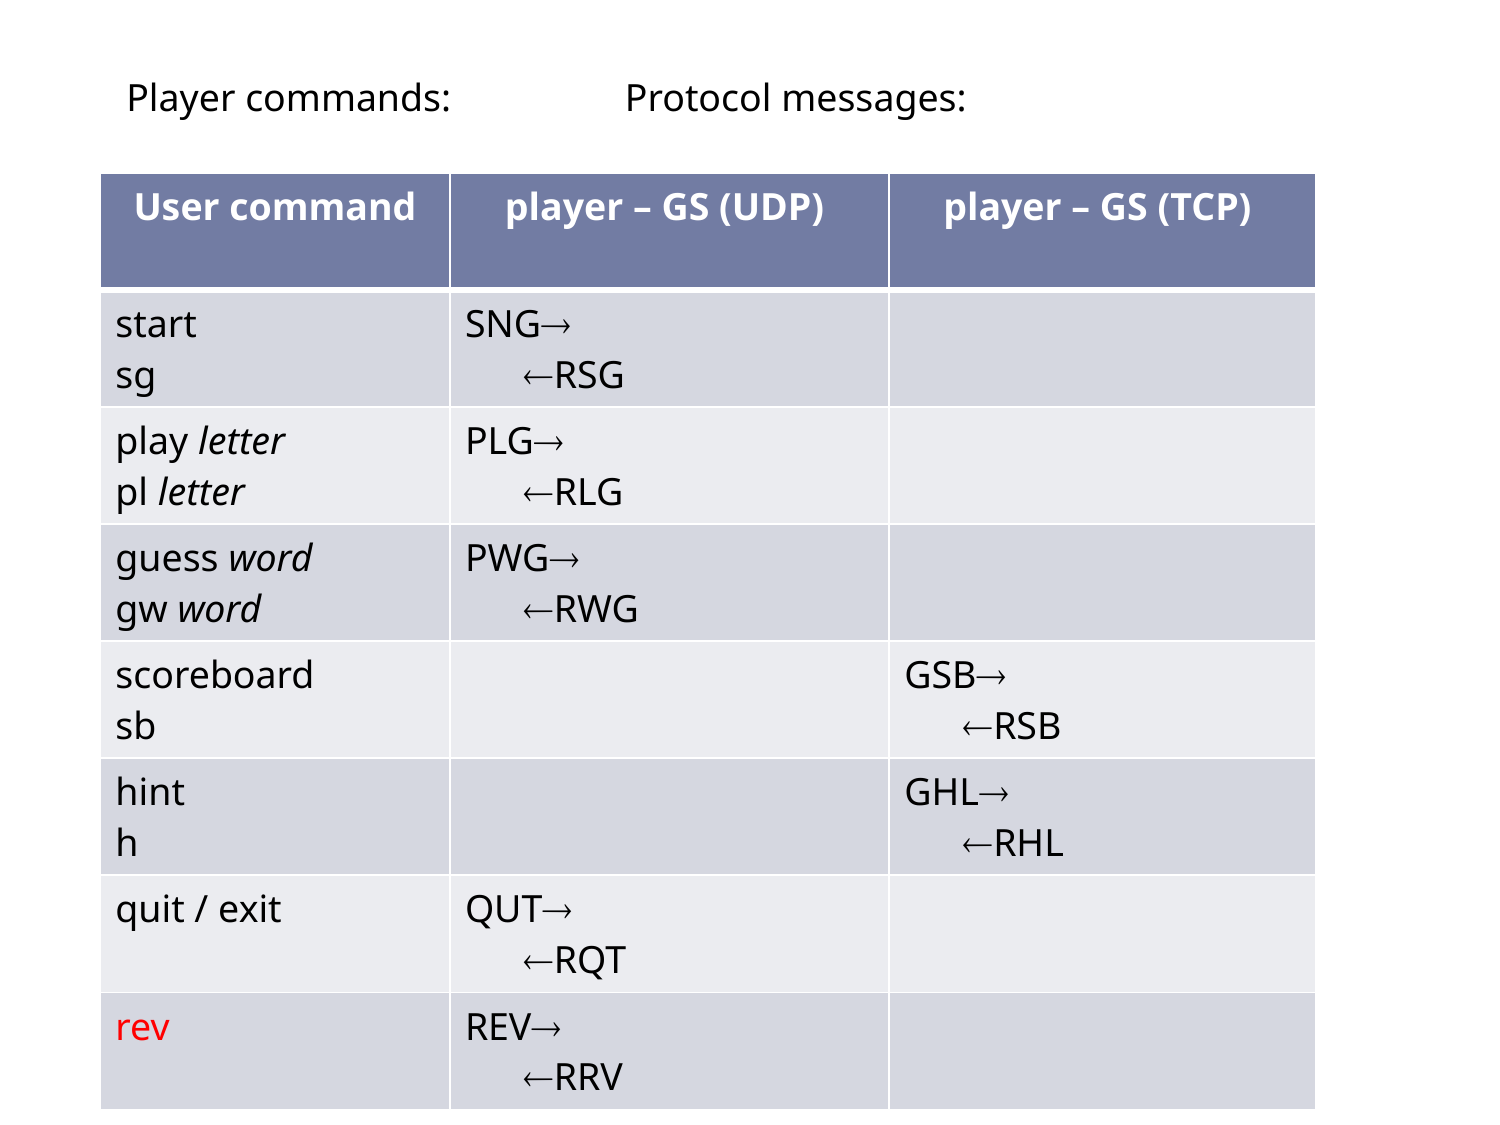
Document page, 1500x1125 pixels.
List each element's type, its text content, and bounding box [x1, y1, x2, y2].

table_header player – GS (TCP) [890, 174, 1315, 287]
table_header User command [101, 174, 449, 287]
table_cell [451, 642, 888, 757]
table_cell guess word gw word [101, 525, 449, 640]
table_cell [890, 408, 1315, 523]
table_cell scoreboard sb [101, 642, 449, 757]
table_cell GSB RSB [890, 642, 1315, 757]
table_header player – GS (UDP) [451, 174, 888, 287]
table_cell [890, 293, 1315, 406]
table_cell QUT RQT [451, 876, 888, 992]
table_cell quit / exit [101, 876, 449, 992]
table_cell [890, 876, 1315, 992]
table_cell play letter pl letter [101, 408, 449, 523]
table_cell start sg [101, 293, 449, 406]
table_cell hint h [101, 759, 449, 874]
table_cell [890, 525, 1315, 640]
table_cell PLG RLG [451, 408, 888, 523]
table_cell PWG RWG [451, 525, 888, 640]
table_cell GHL RHL [890, 759, 1315, 874]
table_cell [890, 993, 1315, 1109]
table_cell SNG RSG [451, 293, 888, 406]
table_cell rev [101, 993, 449, 1109]
text_box Player commands: Protocol messages: [111, 66, 1329, 127]
table_cell [451, 759, 888, 874]
table_cell REV RRV [451, 993, 888, 1109]
